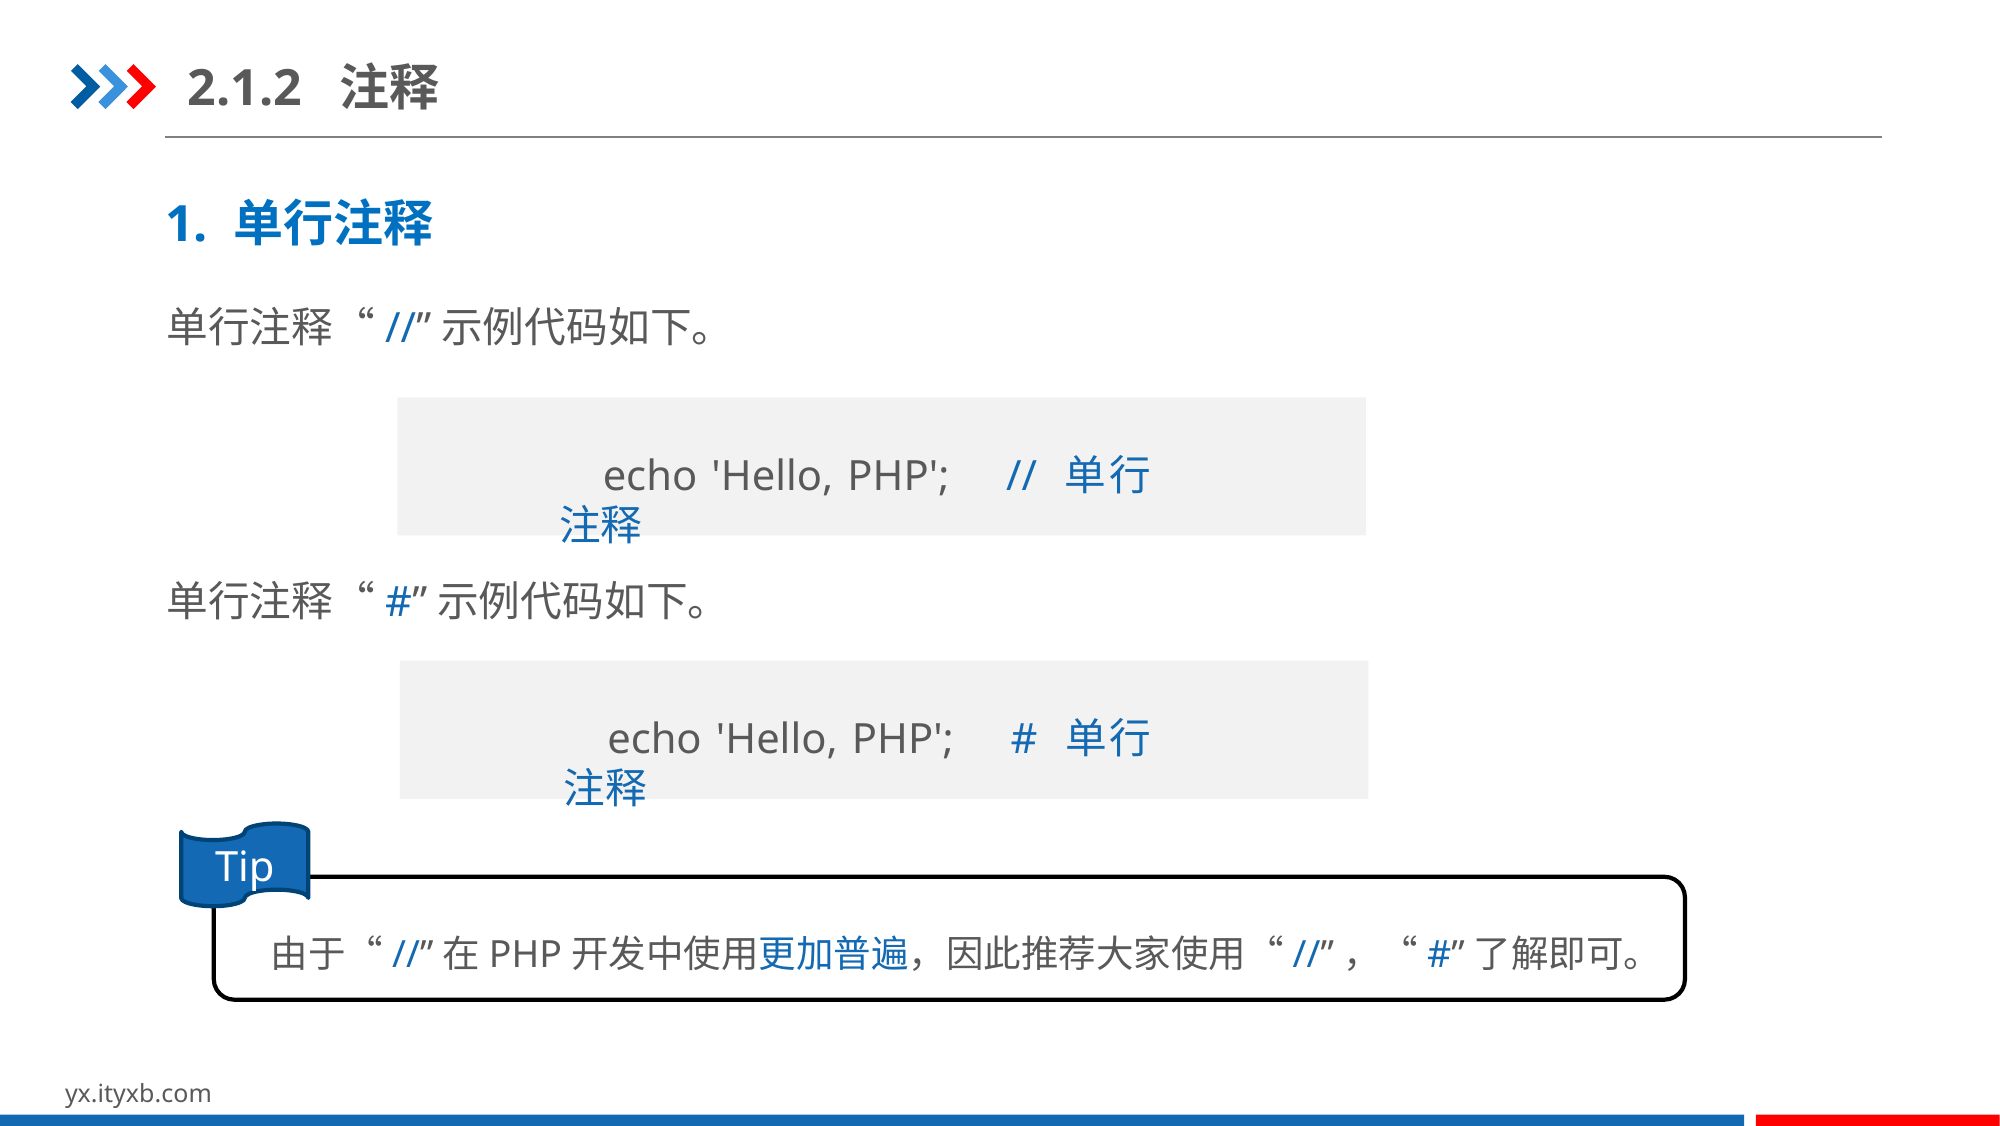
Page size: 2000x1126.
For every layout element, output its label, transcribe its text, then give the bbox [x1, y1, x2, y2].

text_box echo 'Hello, PHP'; // 单行注释 [544, 441, 1167, 507]
text_box 1. 单行注释 [150, 184, 808, 259]
text_box echo 'Hello, PHP'; # 单行注释 [548, 704, 1167, 770]
text_box [211, 874, 1688, 1002]
text_box 单行注释“#”示例代码如下。 [151, 567, 1350, 632]
text_box 单行注释“//”示例代码如下。 [151, 292, 1747, 358]
text_box [399, 660, 1369, 799]
text_box [397, 397, 1366, 536]
text_box Tip [179, 821, 311, 909]
text_box 2.1.2 注释 [187, 43, 827, 127]
